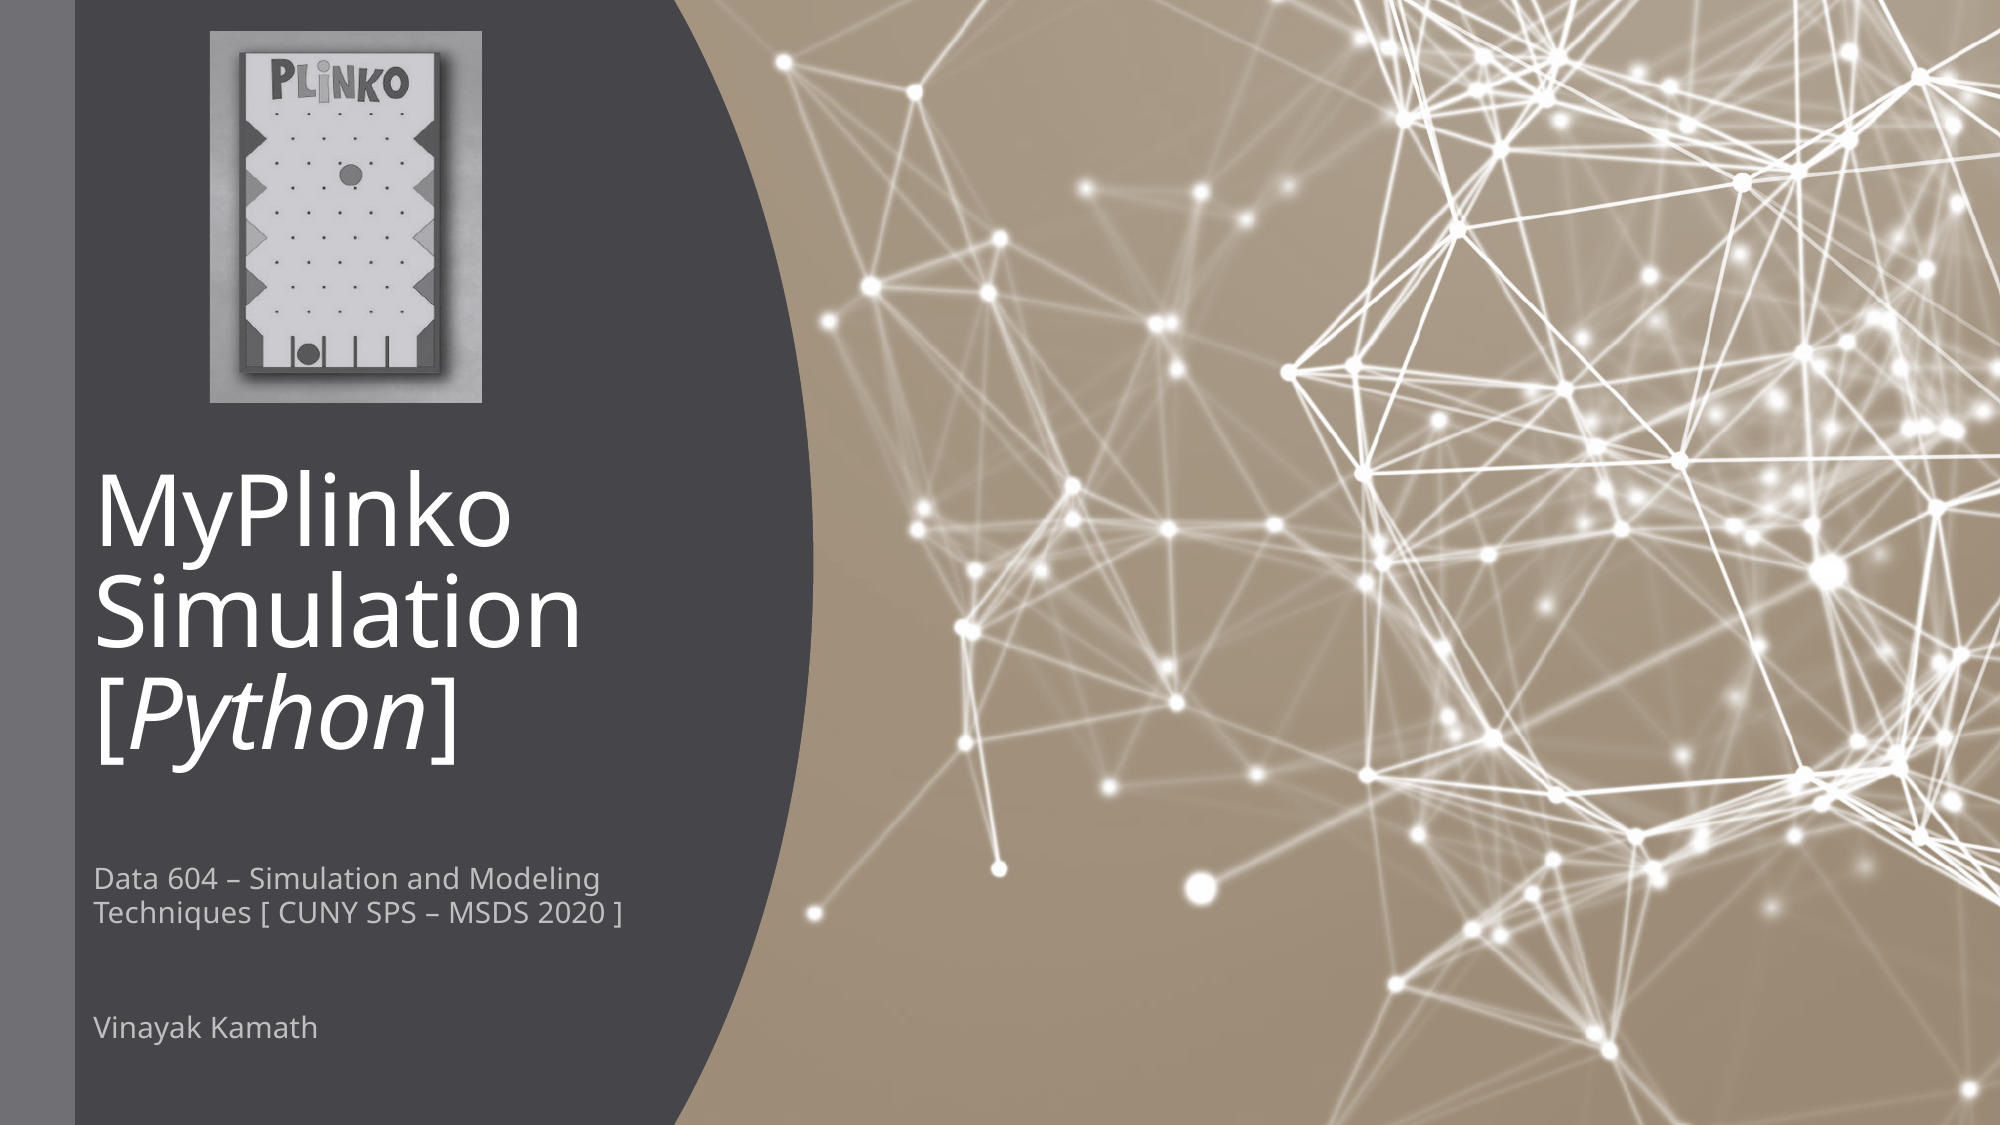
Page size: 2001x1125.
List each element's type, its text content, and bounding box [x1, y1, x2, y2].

subtitle Data 604 – Simulation and Modeling Techniques [ CUNY SPS – MSDS 2020 ] Vinayak Kamath [78, 855, 667, 1054]
title MyPlinko Simulation [Python] [78, 252, 667, 778]
picture [209, 0, 2000, 1125]
